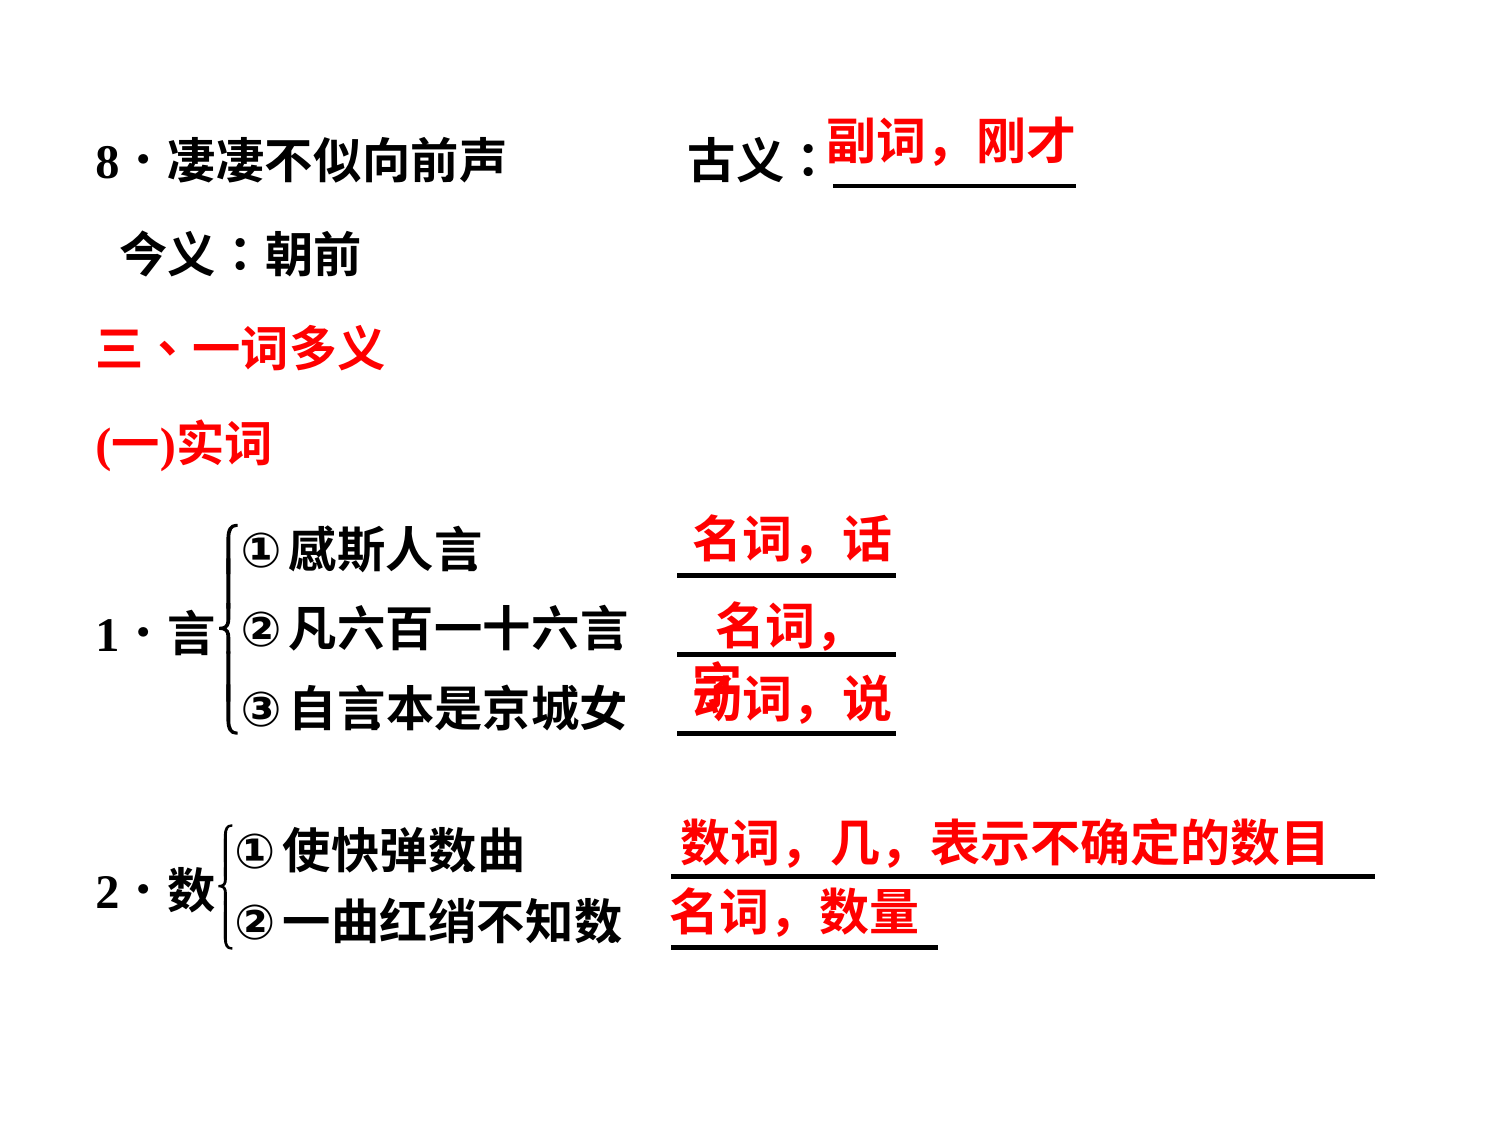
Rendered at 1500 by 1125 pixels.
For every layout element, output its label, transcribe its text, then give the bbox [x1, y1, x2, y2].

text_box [95, 129, 1430, 1024]
text_box 副词，刚才 [811, 101, 1117, 128]
